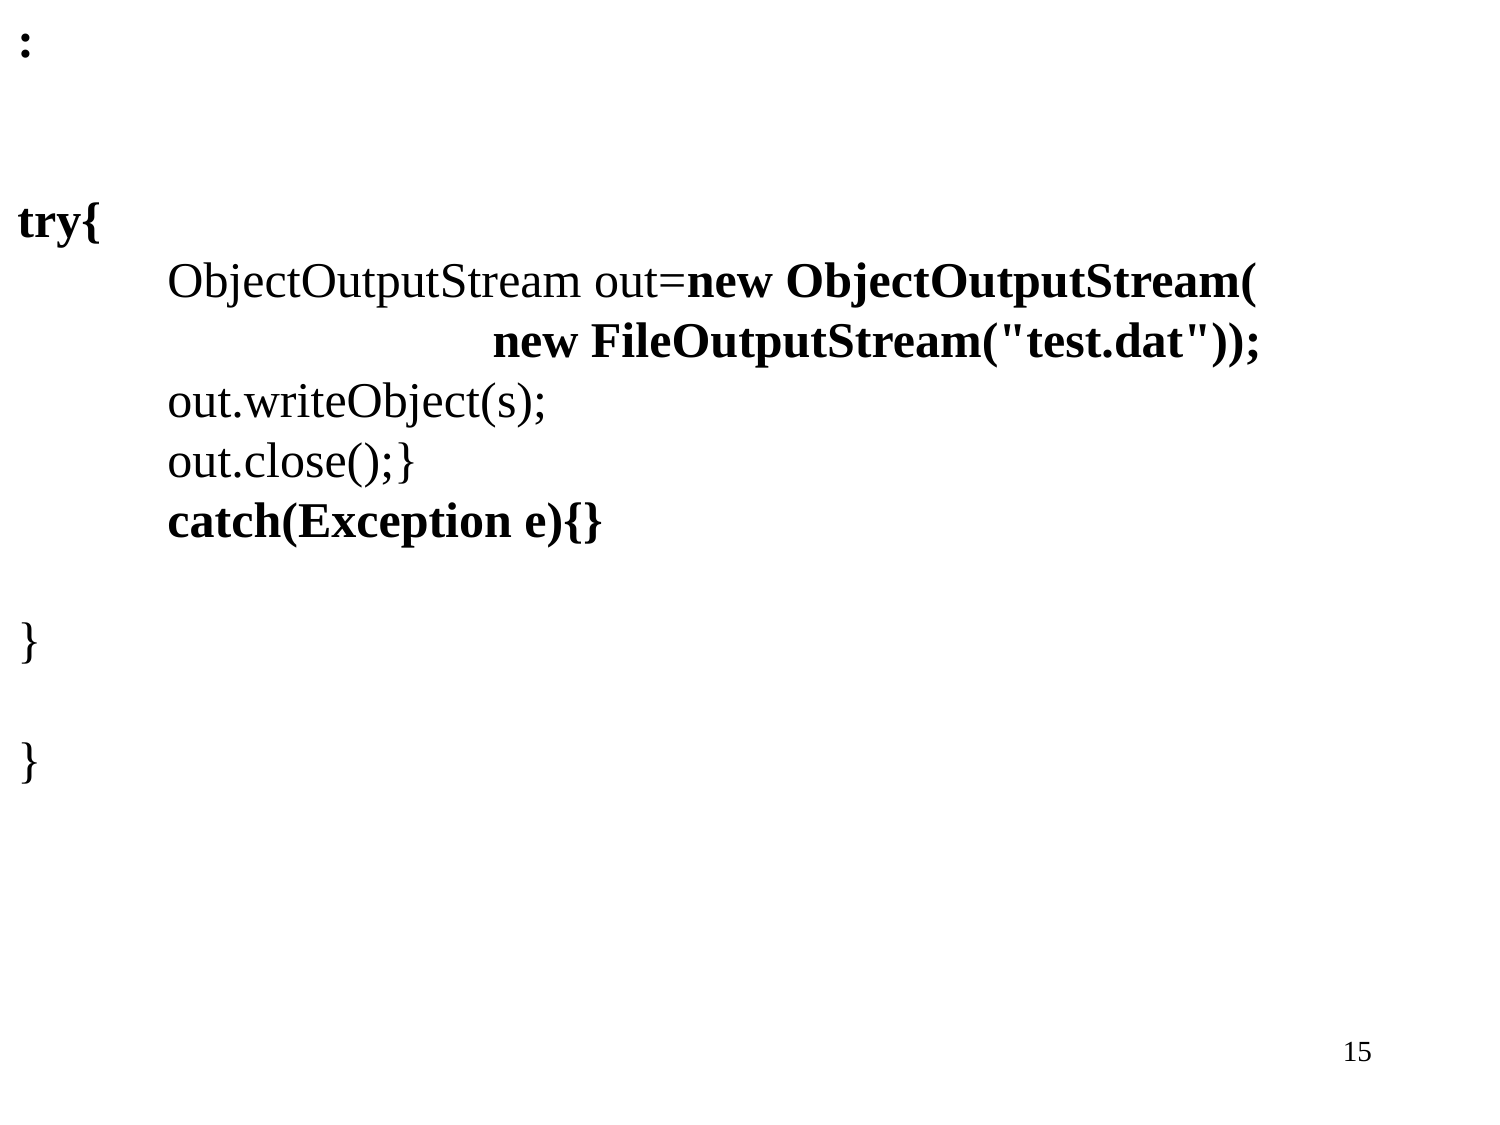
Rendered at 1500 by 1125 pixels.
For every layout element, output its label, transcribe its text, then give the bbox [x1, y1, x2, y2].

text_box : try{ ObjectOutputStream out=new ObjectOutputStream( new FileOutputStream("test.dat")); out.writeObject(s); out.close();} catch(Exception e){} } } [2, 0, 1278, 795]
slide_number 15 [1074, 1024, 1388, 1101]
